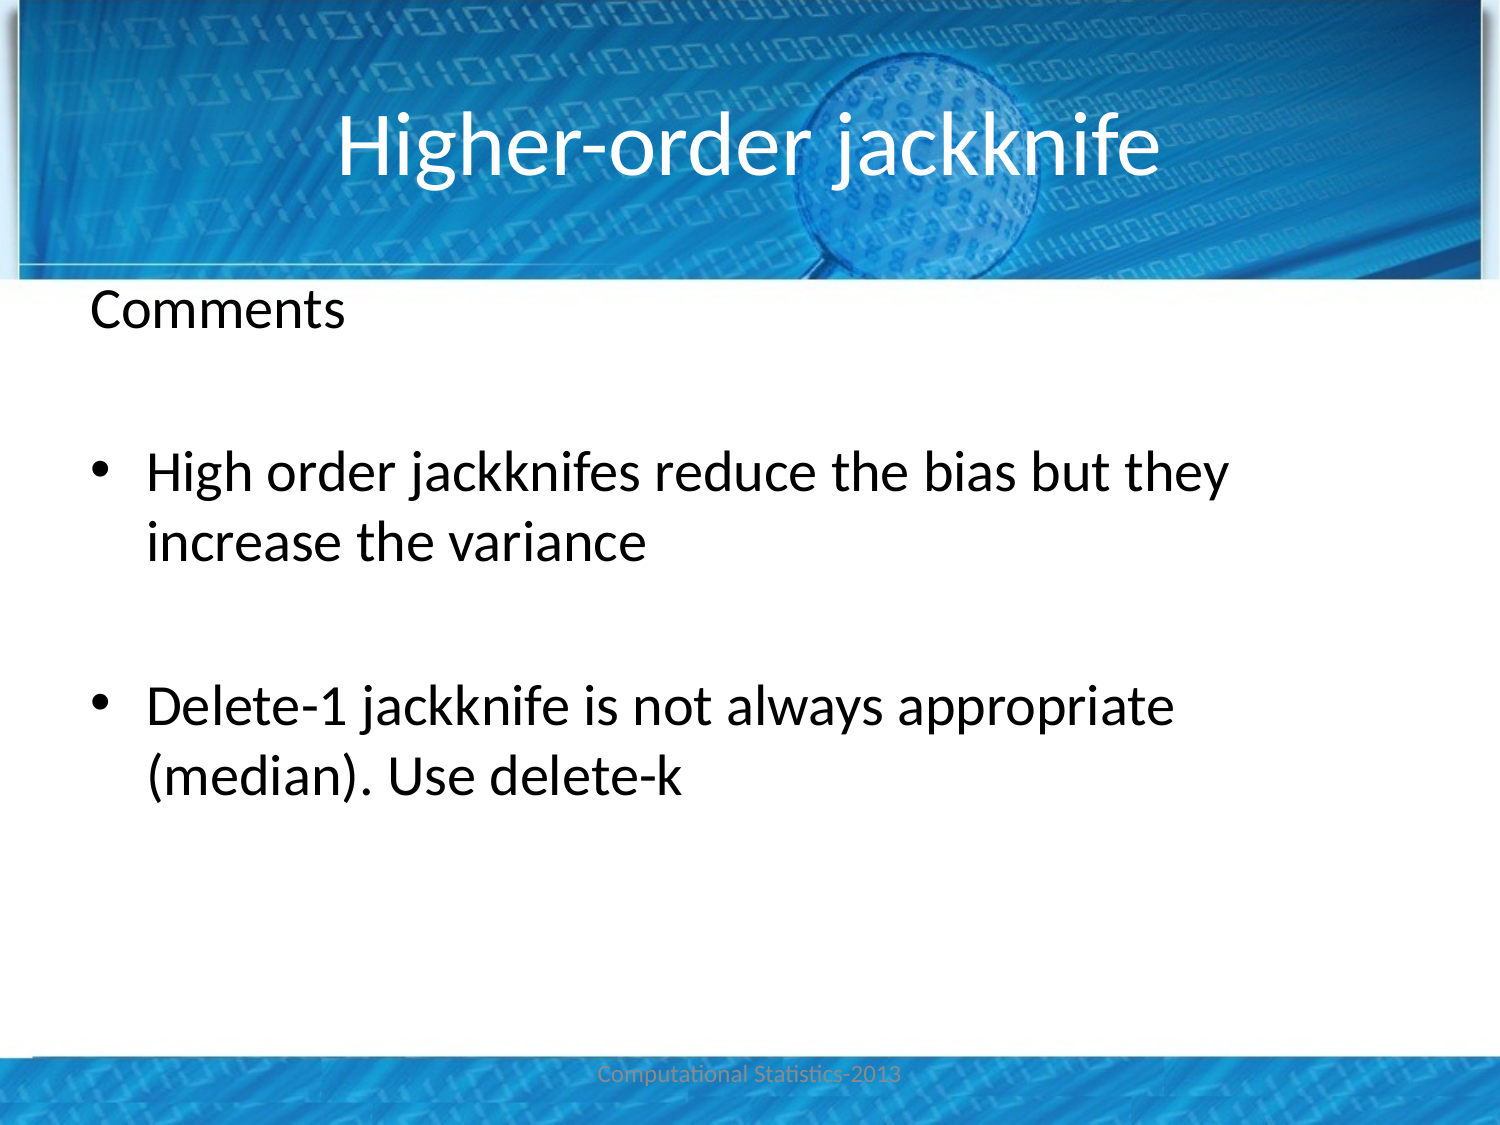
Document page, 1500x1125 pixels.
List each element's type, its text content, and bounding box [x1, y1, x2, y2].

picture [0, 0, 1500, 1125]
list Comments High order jackknifes reduce the bias but they increase the variance Delete-1 jackknife is not always appropriate (median). Use delete-k [75, 262, 1425, 1005]
title Higher-order jackknife [75, 45, 1425, 233]
footer Computational Statistics-2013 [512, 1042, 988, 1103]
